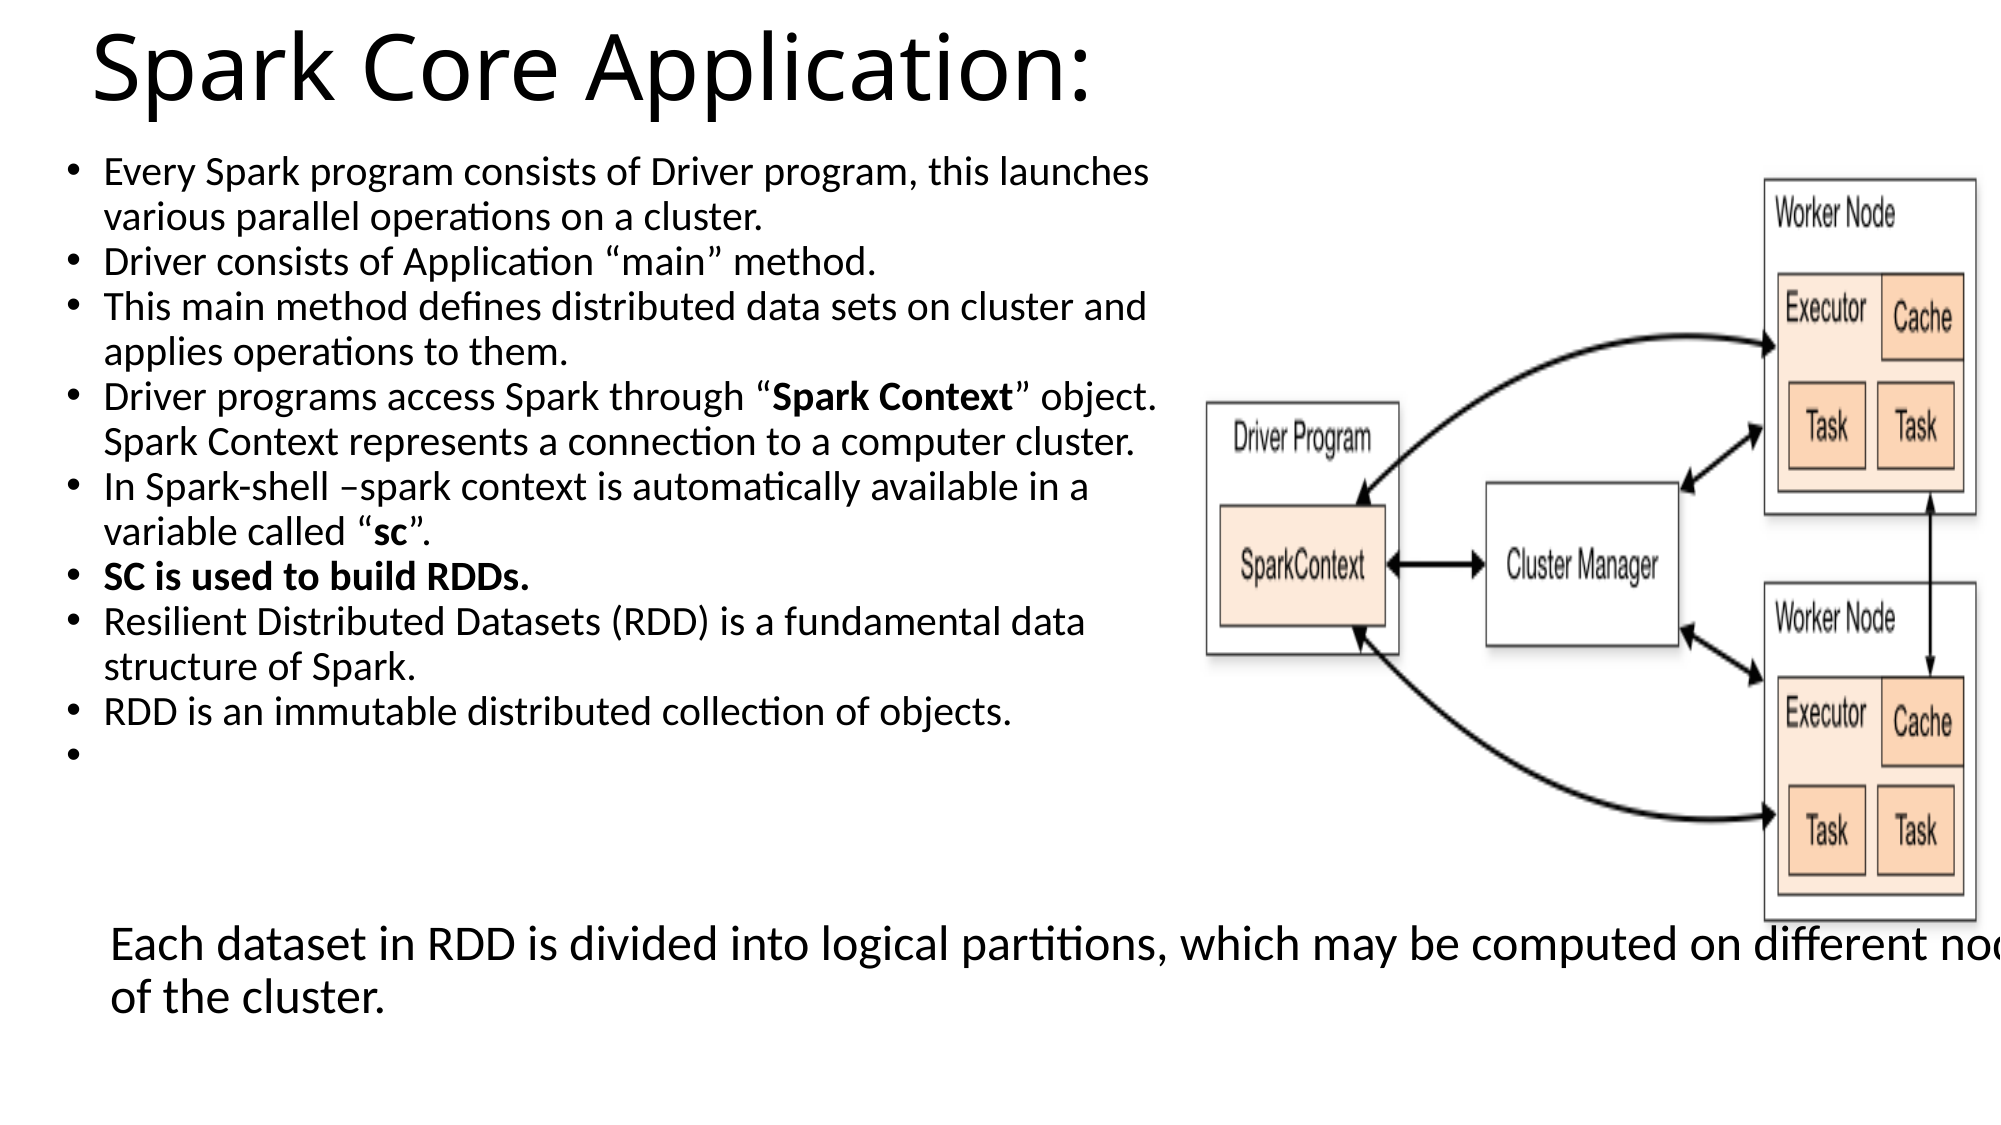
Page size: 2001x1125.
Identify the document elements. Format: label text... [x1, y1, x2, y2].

text_box Spark Core Application: [76, 0, 1863, 142]
text_box Every Spark program consists of Driver program, this launches various parallel operations on a cluster. Driver consists of Application “main” method. This main method defines distributed data sets on cluster and applies operations to them. Driver programs access Spark through “Spark Context” object. Spark Context represents a connection to a computer cluster. In Spark-shell –spark context is automatically available in a variable called “sc”. SC is used to build RDDs. Resilient Distributed Datasets (RDD) is a fundamental data structure of Spark. RDD is an immutable distributed collection of objects. [51, 142, 1188, 1102]
text_box Each dataset in RDD is divided into logical partitions, which may be computed on different nodes of the cluster. [95, 909, 2000, 1036]
picture [1187, 141, 2000, 960]
